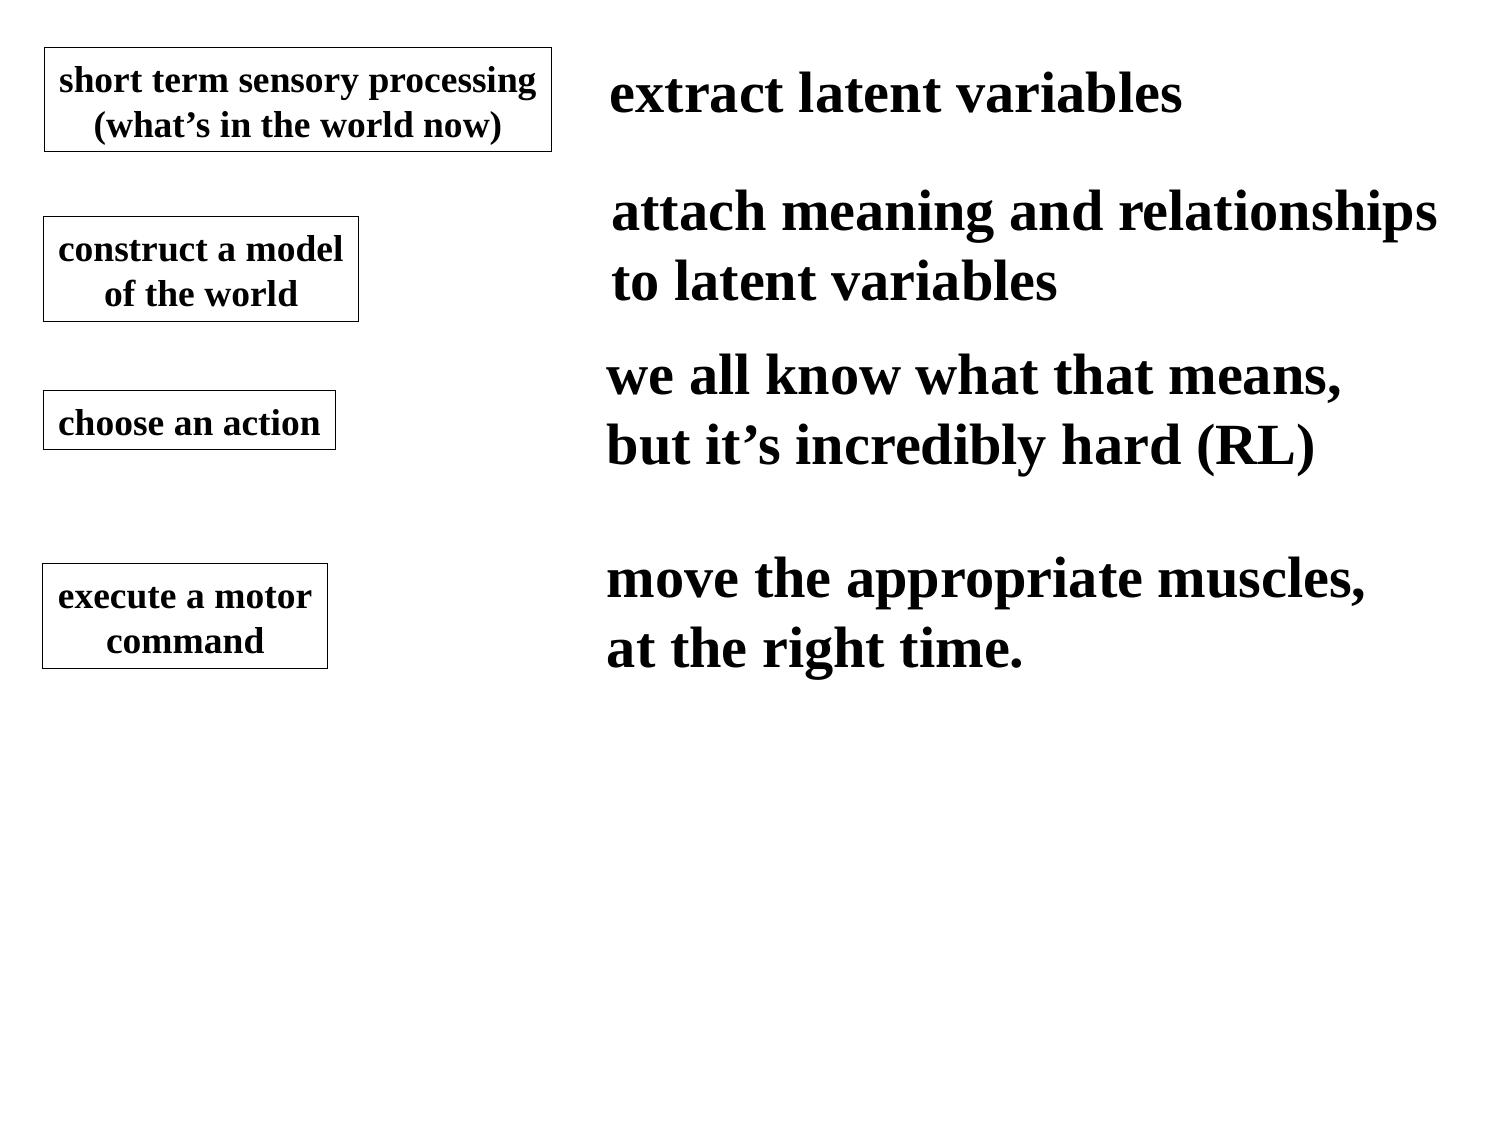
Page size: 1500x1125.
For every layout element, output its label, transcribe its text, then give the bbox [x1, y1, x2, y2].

text_box attach meaning and relationships to latent variables [596, 164, 1454, 320]
text_box short term sensory processing (what’s in the world now) [44, 47, 552, 152]
text_box move the appropriate muscles, at the right time. [592, 532, 1430, 687]
text_box execute a motor command [42, 563, 328, 669]
text_box construct a model of the world [43, 216, 359, 322]
text_box we all know what that means, but it’s incredibly hard (RL) [592, 329, 1430, 484]
text_box extract latent variables [595, 47, 1199, 132]
text_box choose an action [43, 390, 336, 450]
